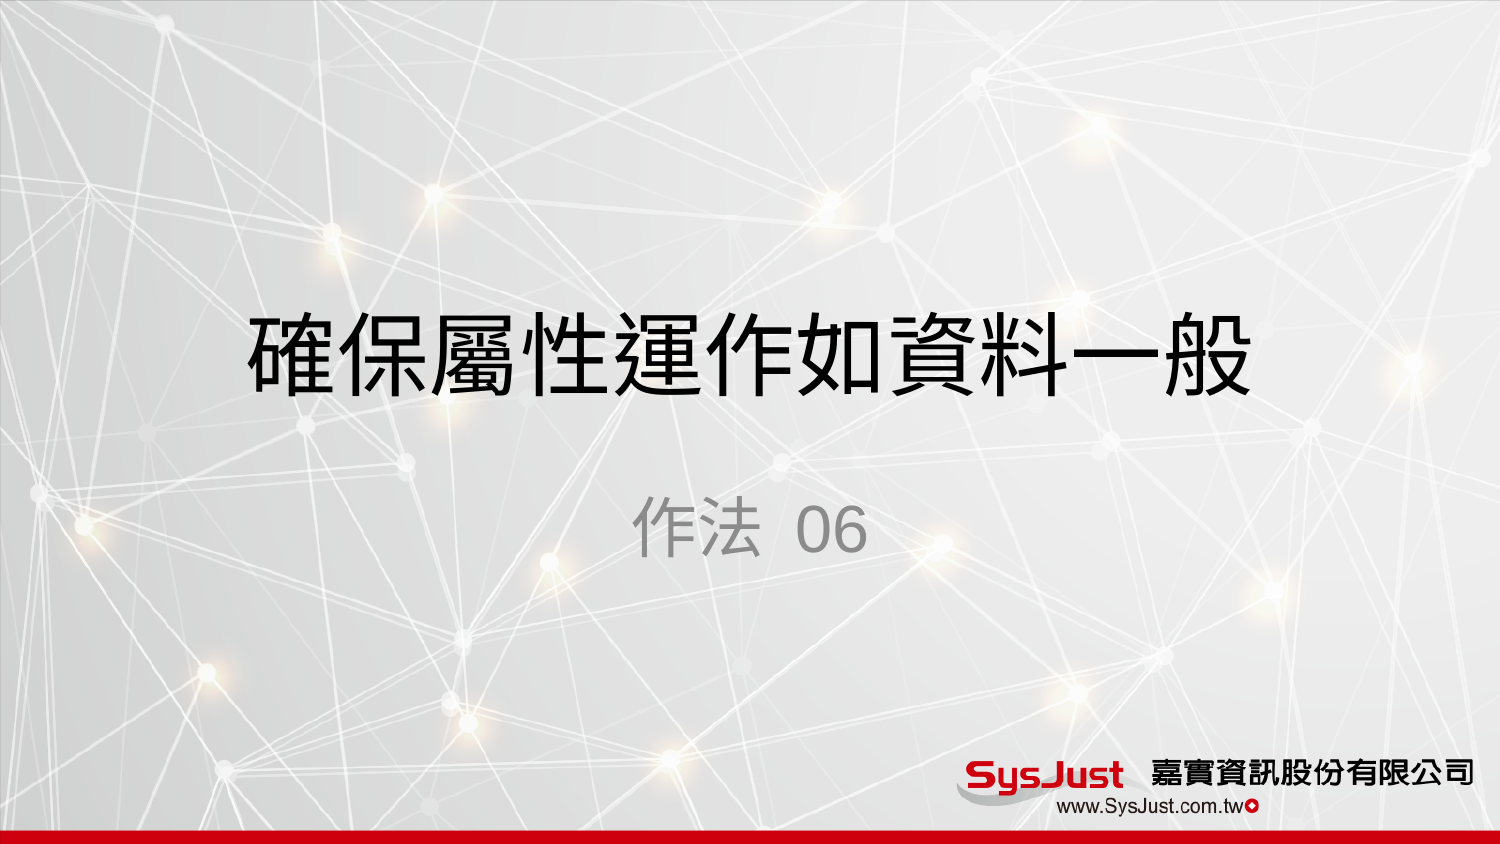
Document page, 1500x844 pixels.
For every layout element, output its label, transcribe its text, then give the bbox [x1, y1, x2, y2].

picture [0, 0, 1500, 844]
title 確保屬性運作如資料一般 [112, 262, 1388, 443]
subtitle 作法 06 [225, 478, 1275, 694]
